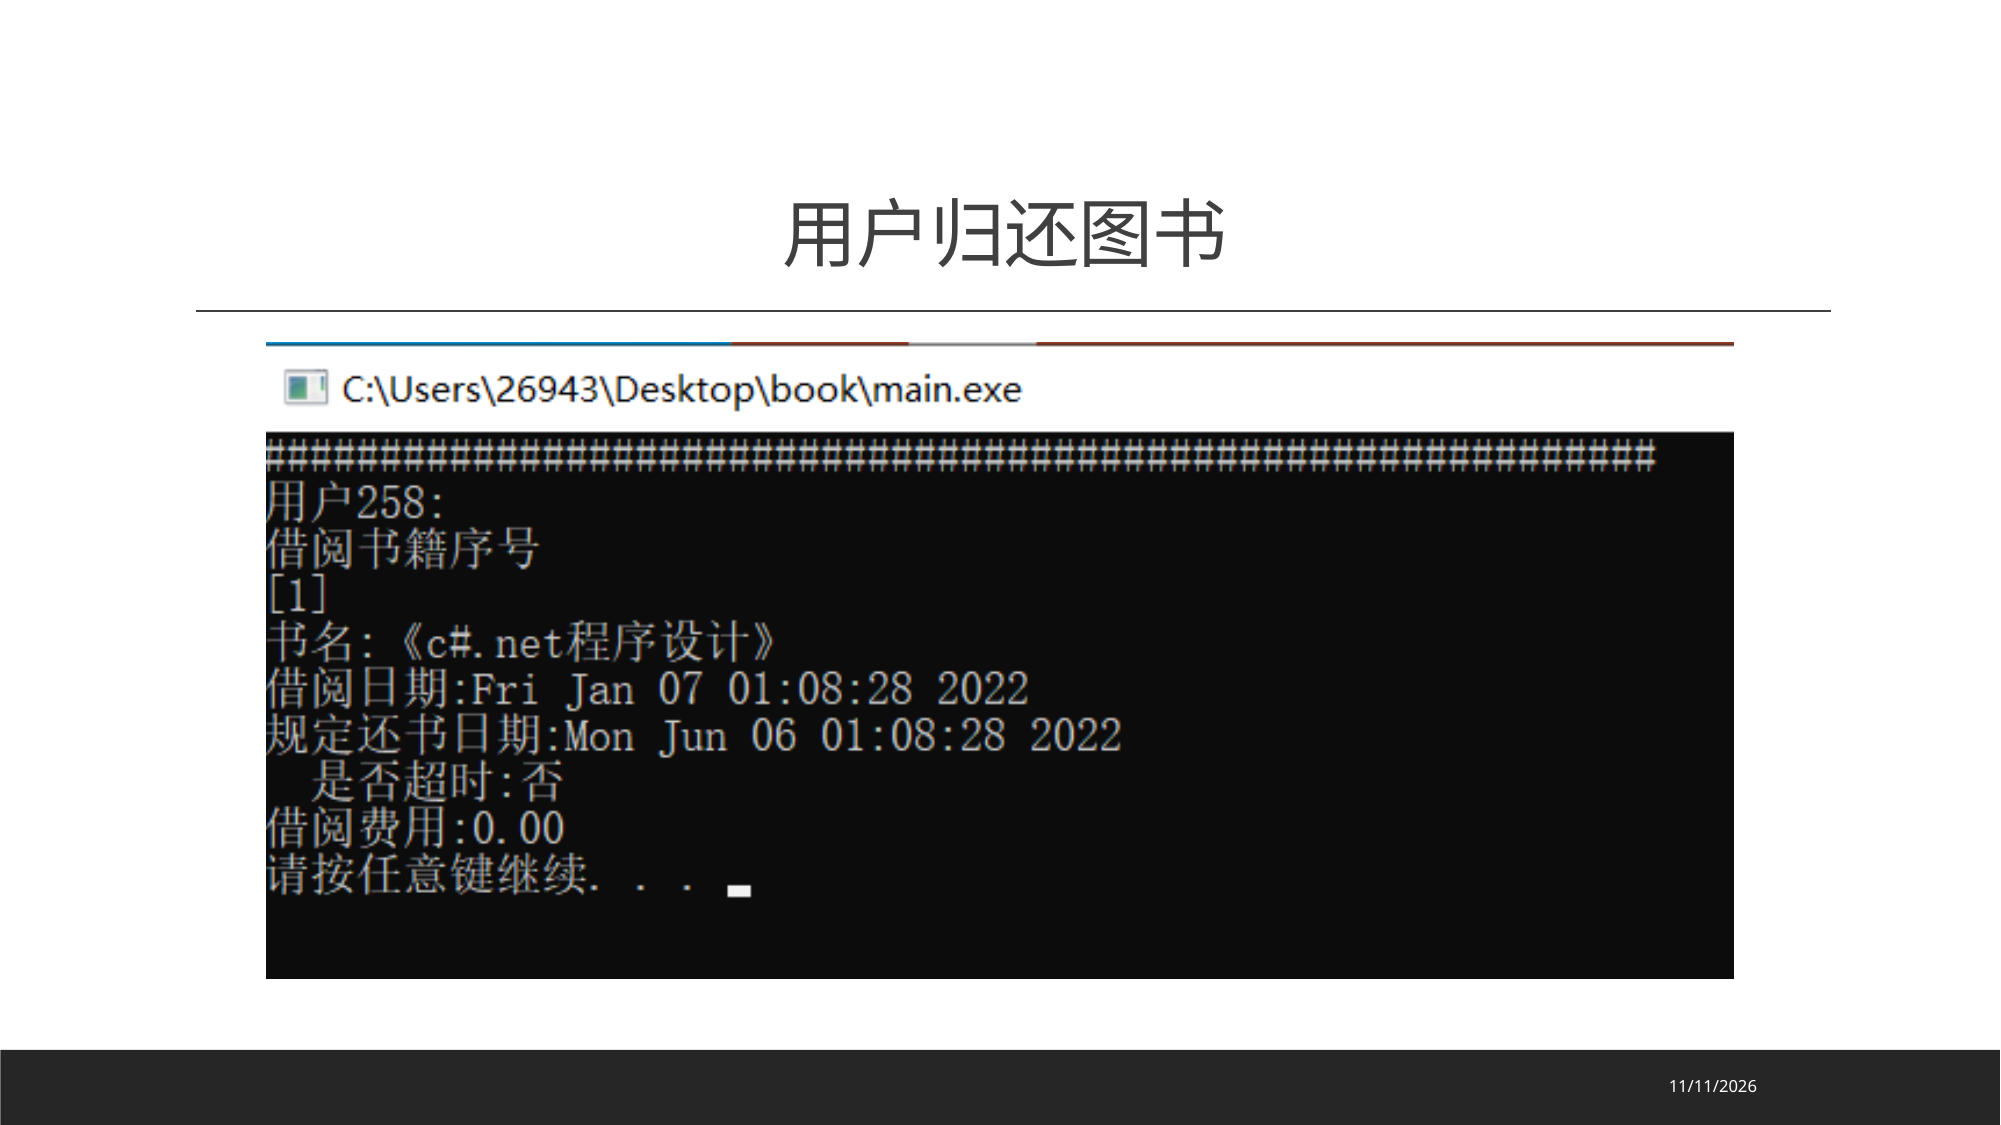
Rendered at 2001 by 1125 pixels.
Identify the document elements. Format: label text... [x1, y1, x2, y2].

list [265, 342, 1734, 980]
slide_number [1348, 1057, 1773, 1118]
title 用户归还图书 [180, 146, 1830, 285]
